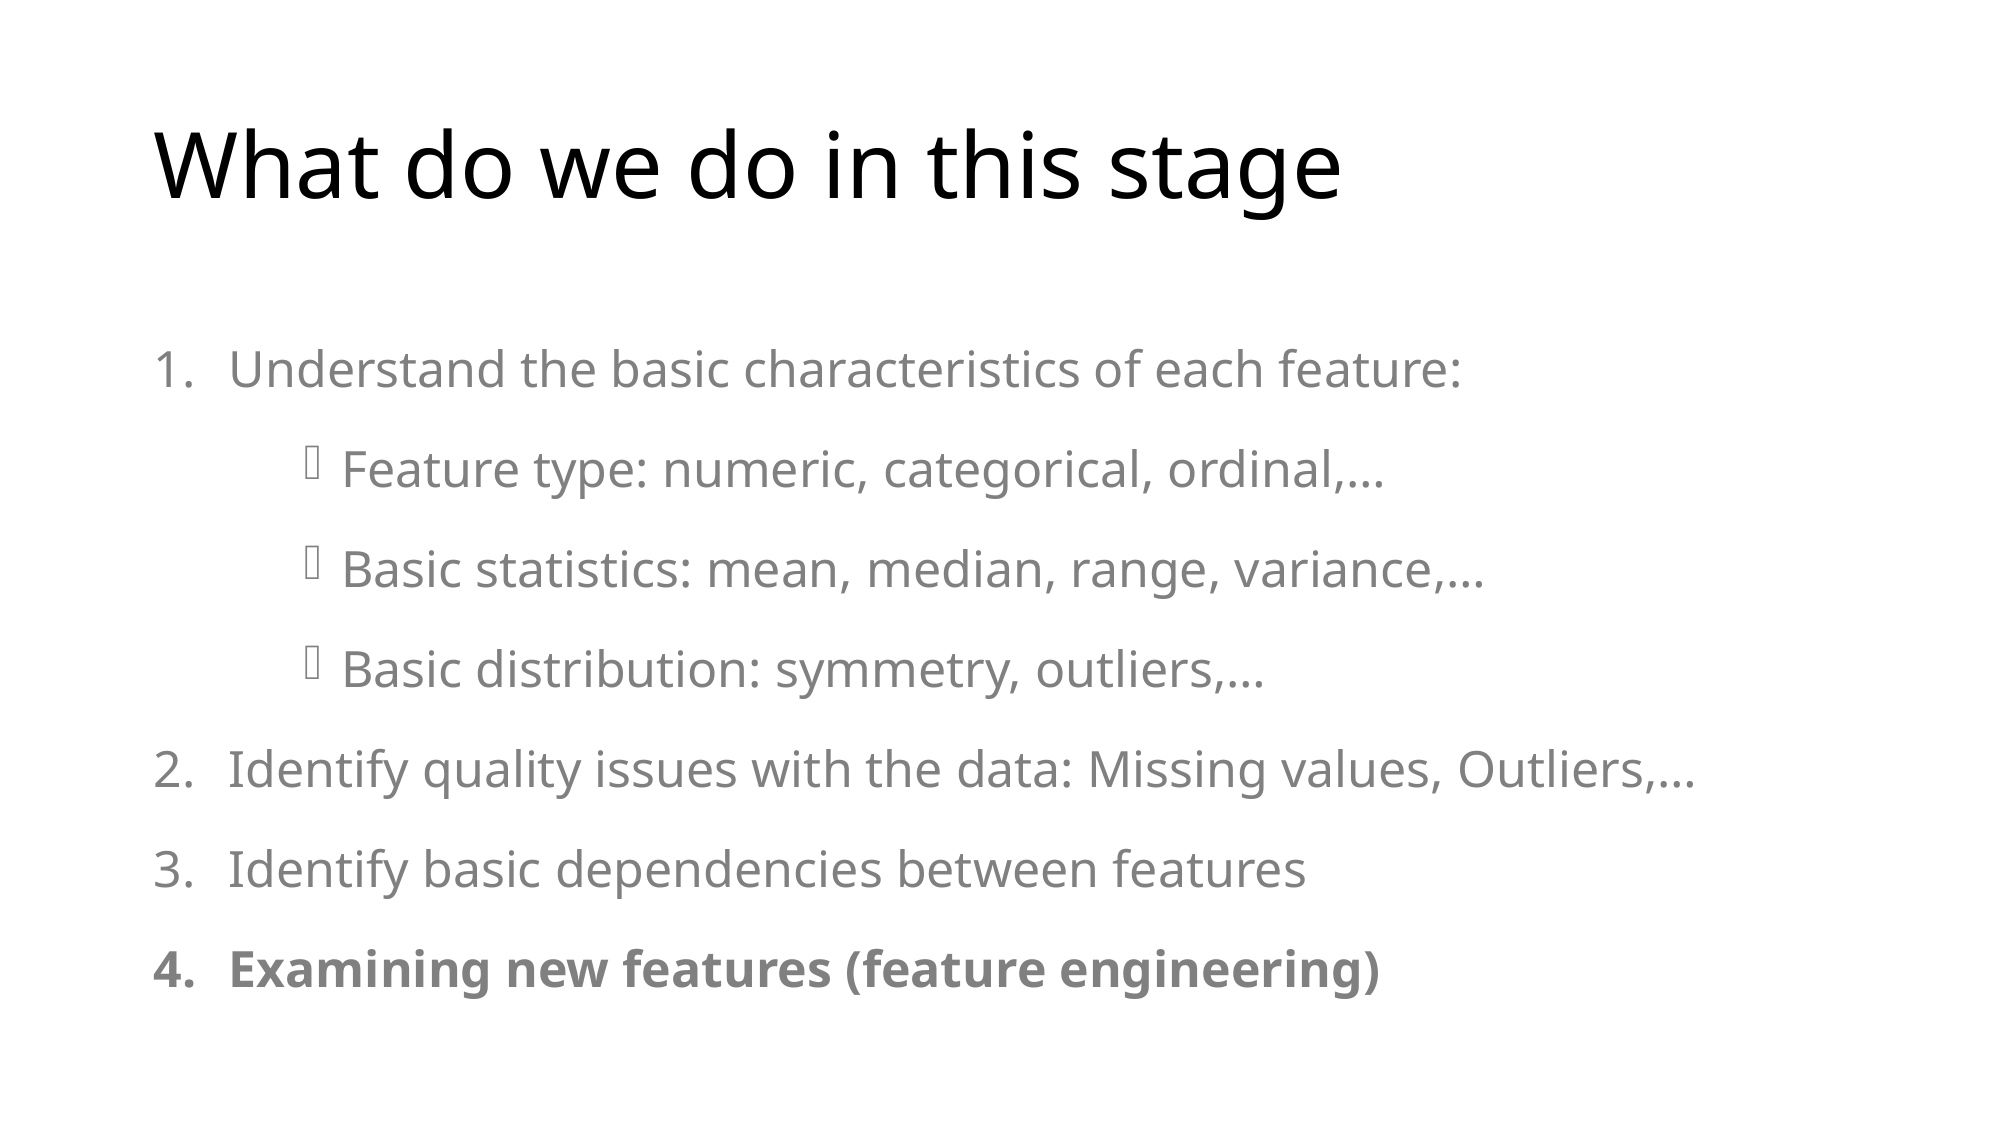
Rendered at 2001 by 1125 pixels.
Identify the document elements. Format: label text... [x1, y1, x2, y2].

list Understand the basic characteristics of each feature: Feature type: numeric, categorical, ordinal,… Basic statistics: mean, median, range, variance,… Basic distribution: symmetry, outliers,… Identify quality issues with the data: Missing values, Outliers,… Identify basic dependencies between features Examining new features (feature engineering) [138, 299, 1864, 1014]
title What do we do in this stage [138, 60, 1864, 278]
